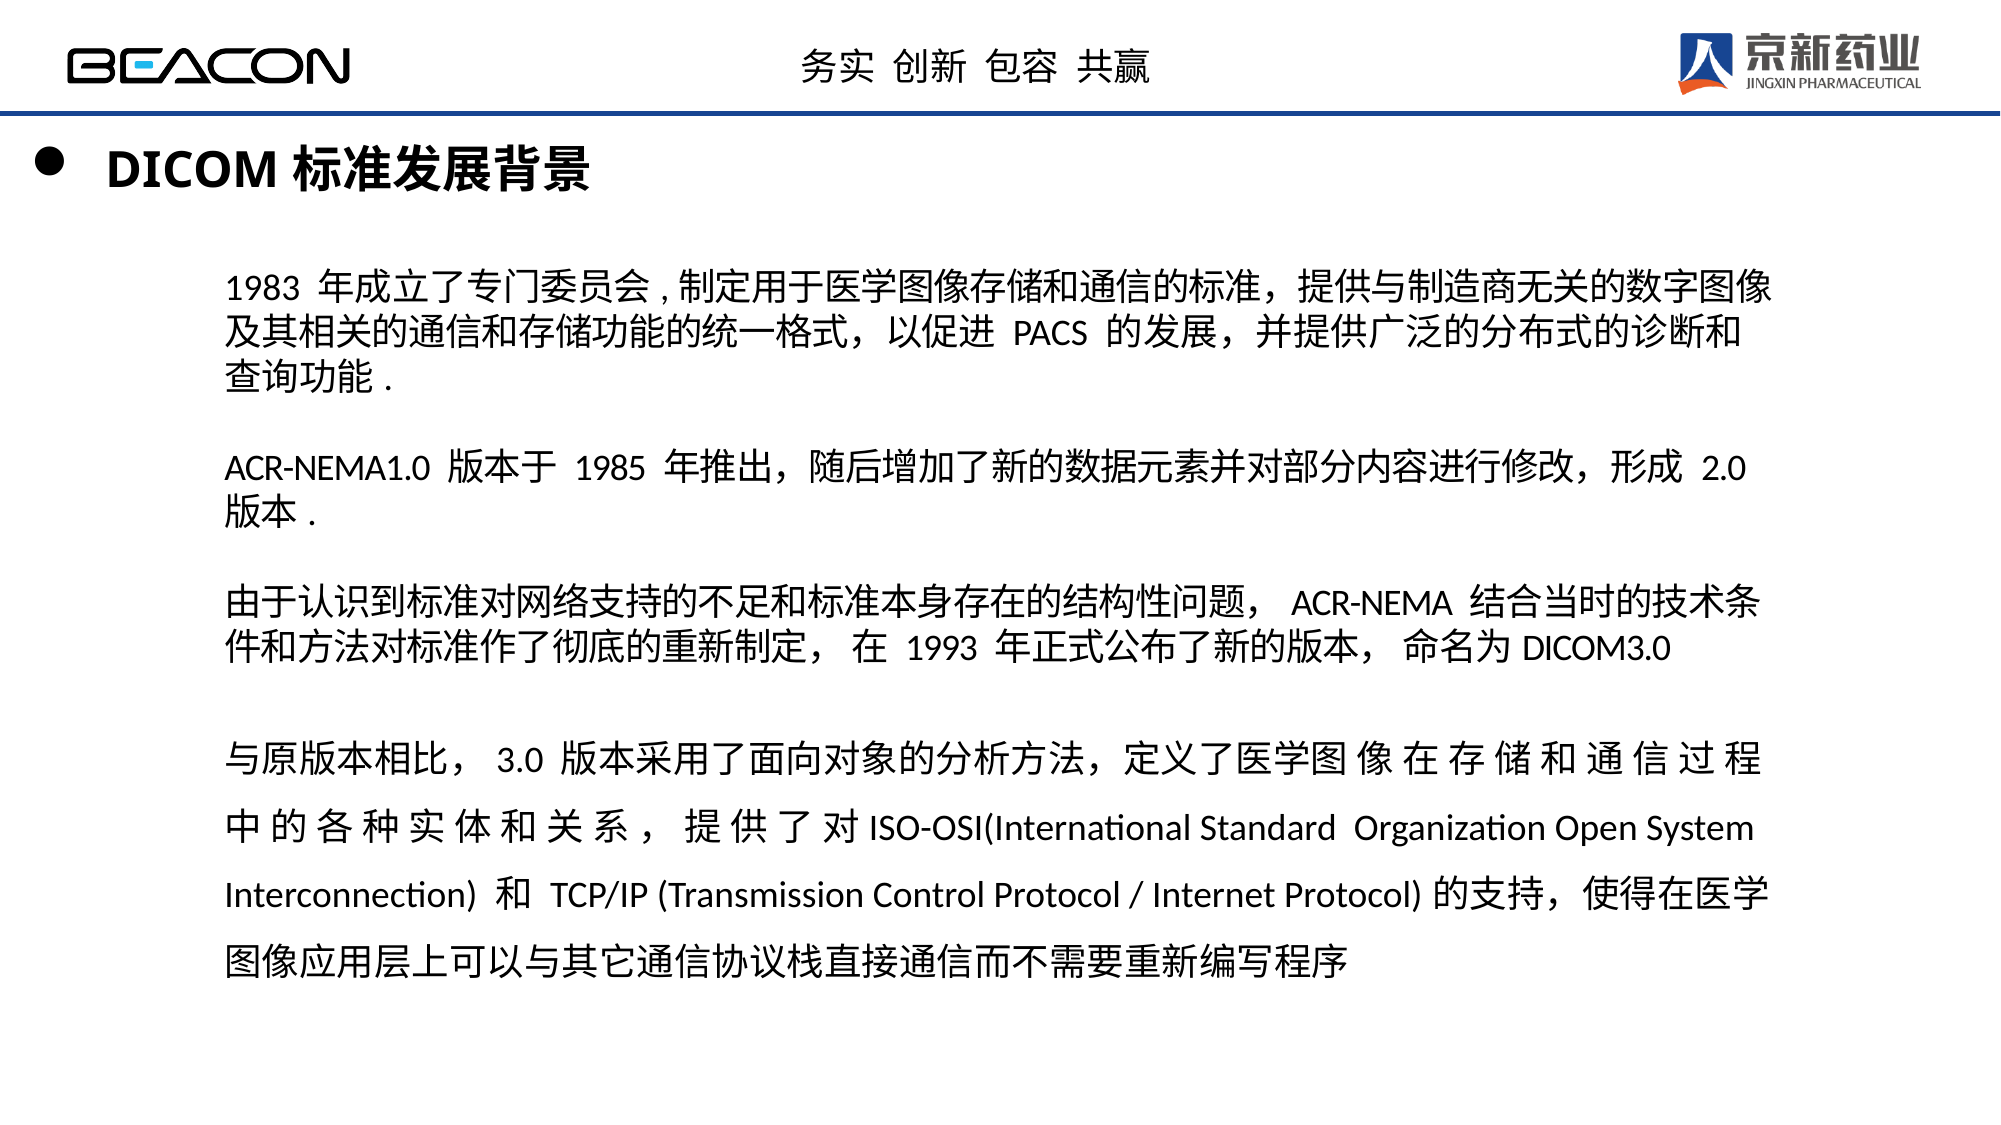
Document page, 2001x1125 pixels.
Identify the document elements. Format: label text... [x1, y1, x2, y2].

picture [42, 29, 367, 98]
text_box 1983 年成立了专门委员会,制定用于医学图像存储和通信的标准，提供与制造商无关的数字图像及其相关的通信和存储功能的统一格式，以促进 PACS 的发展，并提供广泛的分布式的诊断和查询功能. ACR-NEMA1.0 版本于 1985 年推出，随后增加了新的数据元素并对部分内容进行修改，形成 2.0 版本. 由于认识到标准对网络支持的不足和标准本身存在的结构性问题，ACR-NEMA 结合当时的技术条件和方法对标准作了彻底的重新制定， 在 1993 年正式公布了新的版本， 命名为DICOM3.0 与原版本相比，3.0 版本采用了面向对象的分析方法，定义了医学图 像 在 存 储 和 通 信 过 程 中 的 各 种 实 体 和 关 系 ， 提 供 了 对ISO-OSI(International Standard Organization Open System Interconnection) 和 TCP/IP (Transmission Control Protocol / Internet Protocol)的支持，使得在医学图像应用层上可以与其它通信协议栈直接通信而不需要重新编写程序 [209, 255, 1794, 991]
text_box DICOM标准发展背景 [16, 130, 1020, 206]
picture [1678, 33, 1921, 95]
